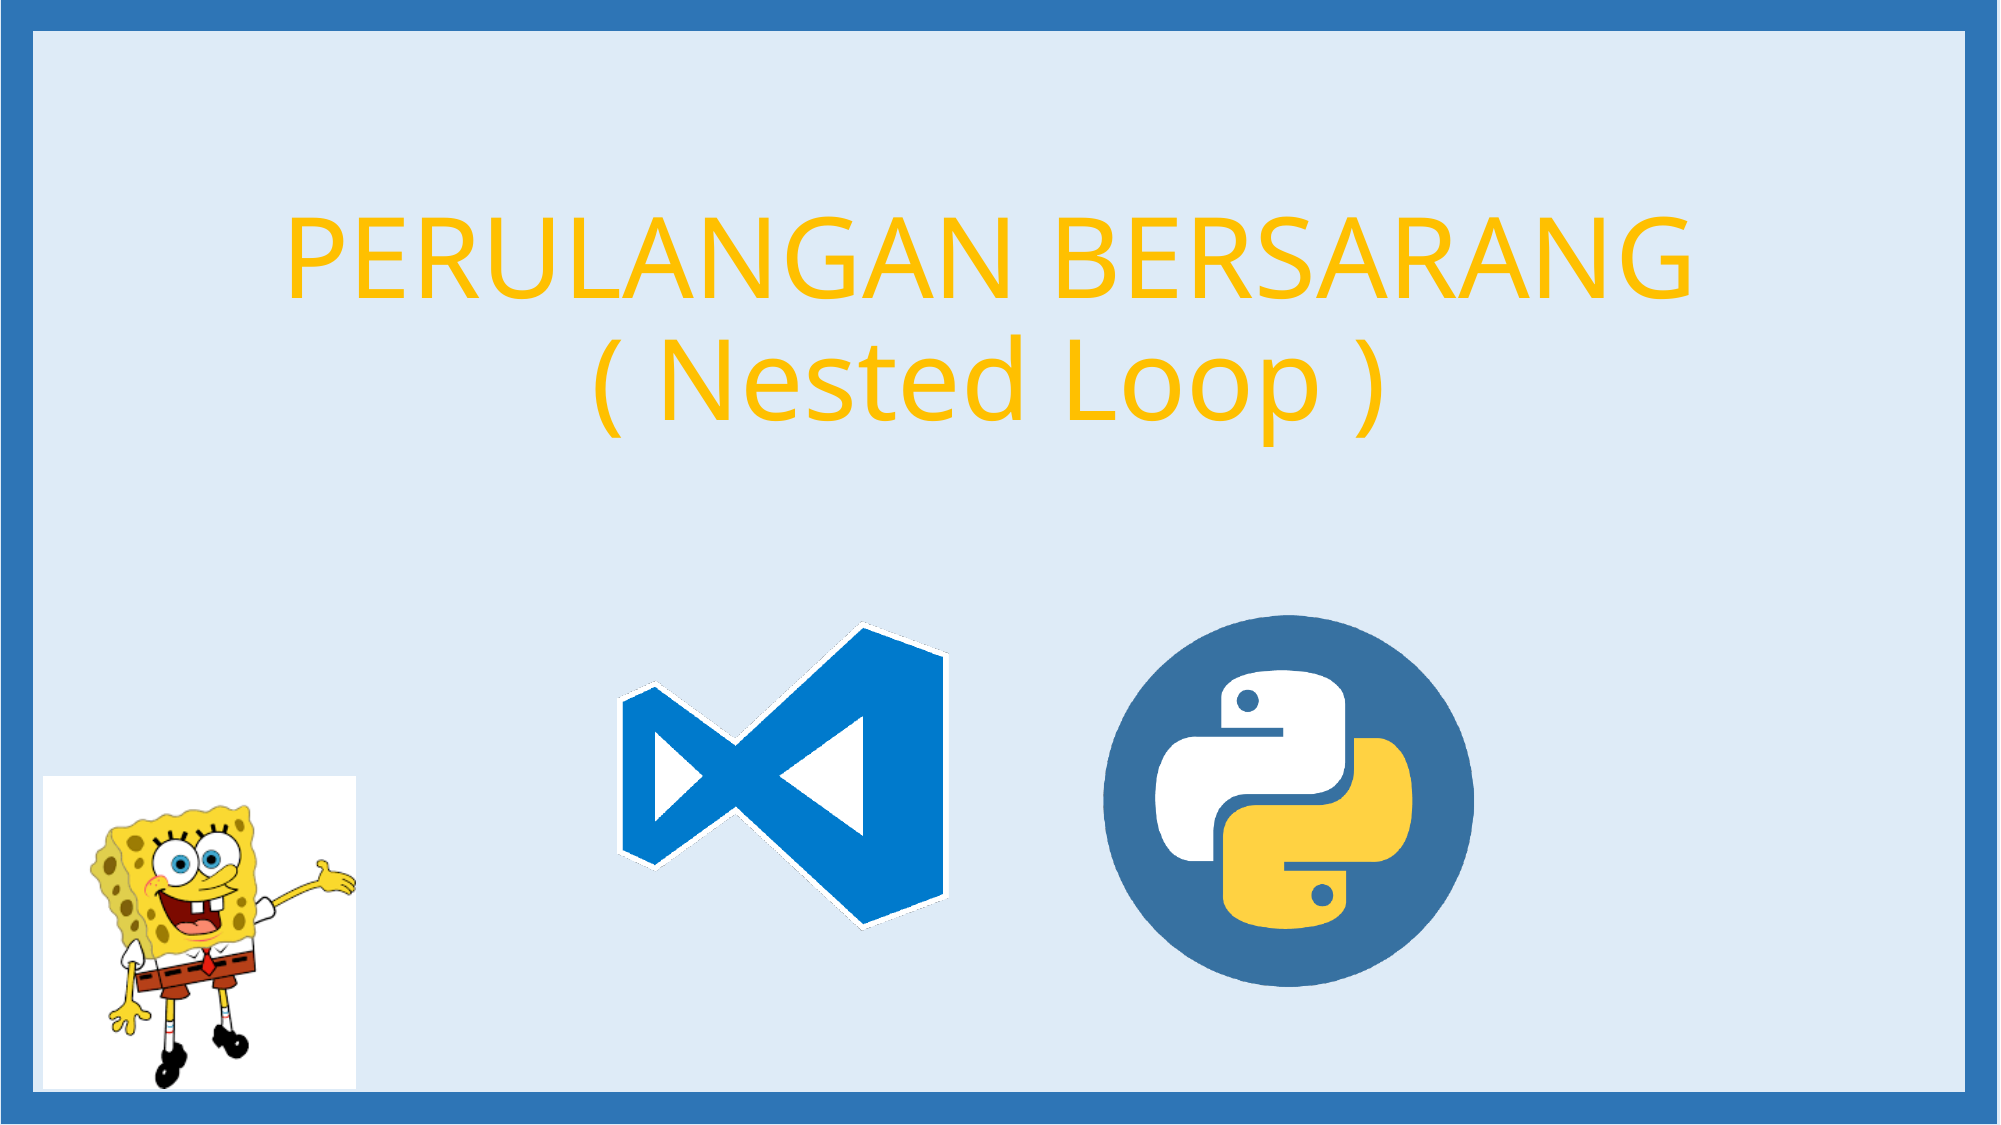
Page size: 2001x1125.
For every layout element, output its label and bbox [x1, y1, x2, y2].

text_box [16, 15, 1982, 1109]
picture [43, 776, 356, 1089]
picture [534, 604, 1667, 992]
